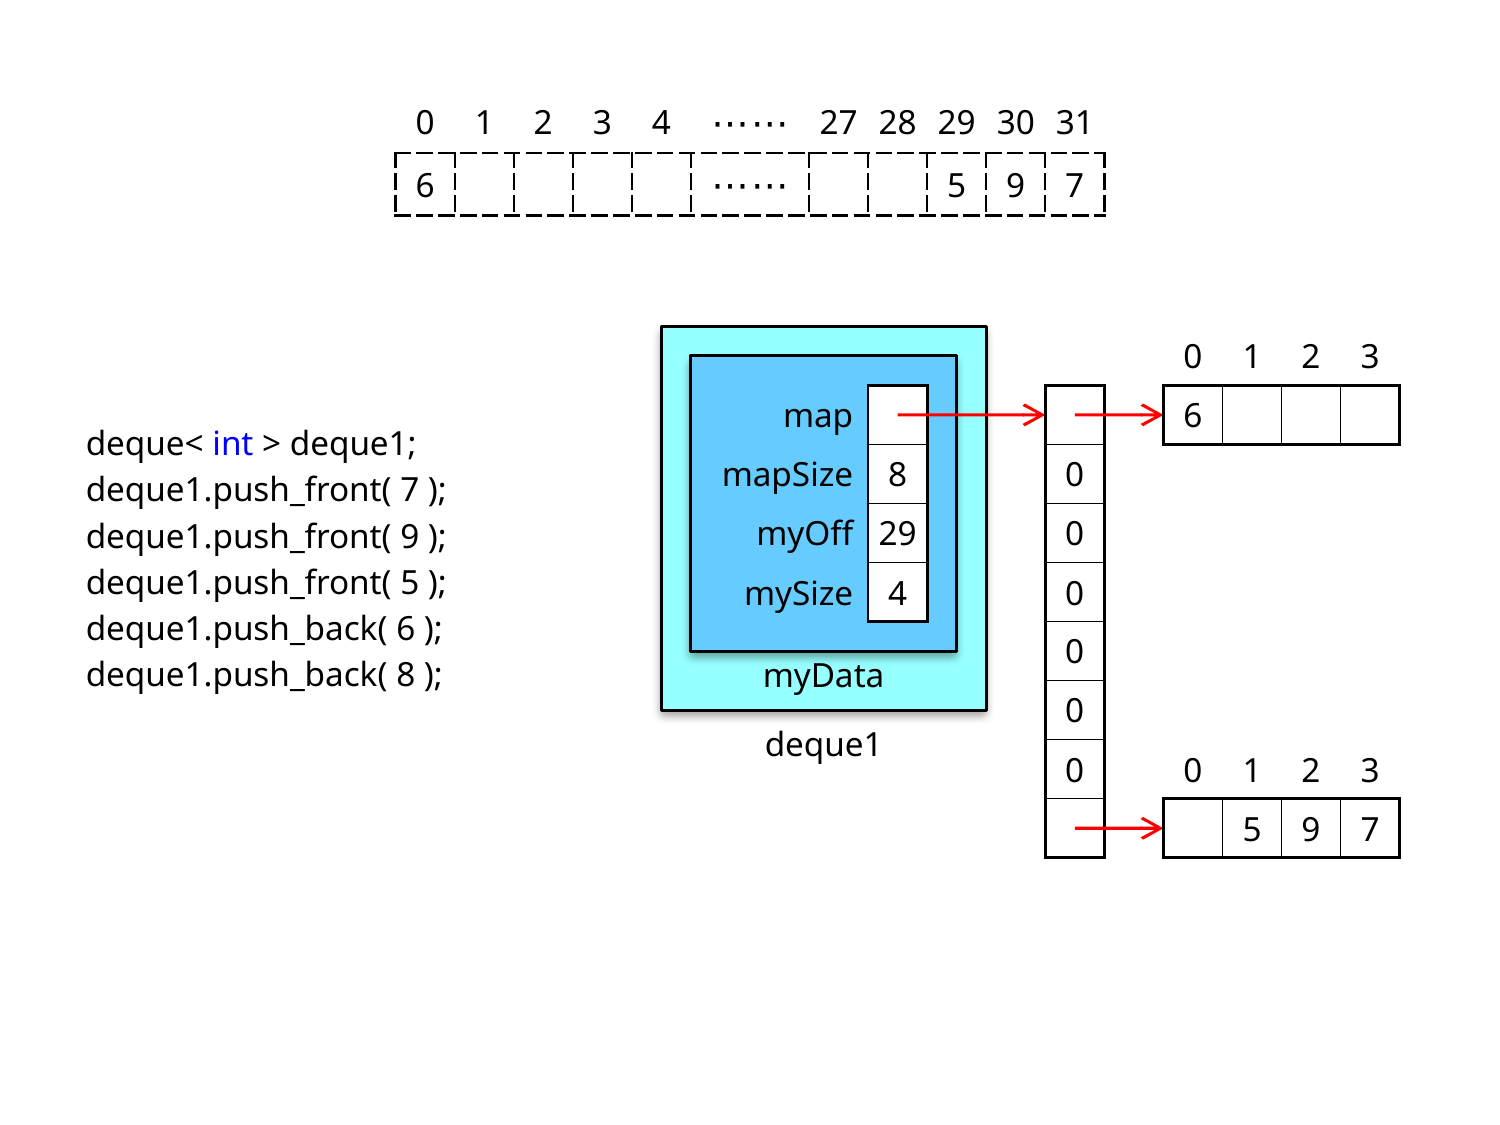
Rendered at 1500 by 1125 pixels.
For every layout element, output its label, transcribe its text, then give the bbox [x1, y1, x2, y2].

table_cell [514, 153, 573, 216]
table_header 3 [573, 90, 632, 153]
table_cell mySize [691, 563, 867, 622]
list deque< int > deque1; deque1.push_front( 7 ); deque1.push_front( 9 ); deque1.push_front( 5 ); deque1.push_back( 6 ); deque1.push_back( 8 ); [70, 414, 573, 711]
table_cell 5 [927, 153, 986, 216]
table_cell 5 [1223, 800, 1281, 856]
table_cell 7 [1341, 800, 1398, 856]
table_cell [1341, 387, 1398, 443]
table_header 0 [396, 90, 455, 153]
table_header 0 [1163, 326, 1222, 384]
table_cell 9 [986, 153, 1045, 216]
table_cell 8 [869, 445, 926, 503]
text_box deque1 [720, 710, 927, 770]
table_cell [809, 153, 868, 216]
table_cell 0 [1047, 504, 1103, 562]
table_cell [1047, 799, 1103, 856]
table_cell 0 [1047, 740, 1103, 798]
table_cell [455, 153, 514, 216]
table_cell 4 [869, 563, 926, 620]
table_header ⋯⋯ [691, 90, 809, 153]
table_cell 0 [1047, 681, 1103, 739]
table_header 4 [632, 90, 691, 153]
table_header 28 [868, 90, 927, 153]
table_header 3 [1341, 740, 1400, 797]
table_header 29 [927, 90, 986, 153]
table_cell 6 [1165, 387, 1222, 443]
table_cell mapSize [691, 444, 867, 503]
text_box [1074, 403, 1162, 427]
table_header 2 [1281, 740, 1341, 797]
table_cell [1165, 800, 1222, 856]
table_header 27 [809, 90, 868, 153]
table_header 0 [1163, 740, 1222, 797]
table_cell 7 [1045, 153, 1104, 216]
table_cell myOff [691, 503, 867, 563]
table_cell 6 [396, 153, 455, 216]
table_cell [868, 153, 927, 216]
table_cell [1223, 387, 1281, 443]
table_header 2 [1281, 326, 1341, 384]
table_cell 0 [1047, 445, 1103, 503]
table_header [1047, 387, 1103, 444]
table_cell ⋯⋯ [691, 153, 809, 216]
table_header map [691, 385, 867, 444]
text_box [690, 355, 957, 652]
table_cell 29 [869, 504, 926, 562]
table_header [869, 387, 926, 444]
text_box [897, 403, 1044, 427]
table_cell 9 [1282, 800, 1340, 856]
table_cell [573, 153, 632, 216]
table_cell [1282, 387, 1340, 443]
table_header 31 [1045, 90, 1104, 153]
table_header 1 [1222, 326, 1281, 384]
table_cell [632, 153, 691, 216]
table_header 30 [986, 90, 1045, 153]
table_header 1 [1222, 740, 1281, 797]
table_header 1 [455, 90, 514, 153]
table_header 3 [1341, 326, 1400, 384]
text_box [661, 326, 987, 711]
table_cell 0 [1047, 622, 1103, 680]
table_header 2 [514, 90, 573, 153]
table_cell 0 [1047, 563, 1103, 621]
text_box myData [749, 651, 898, 711]
